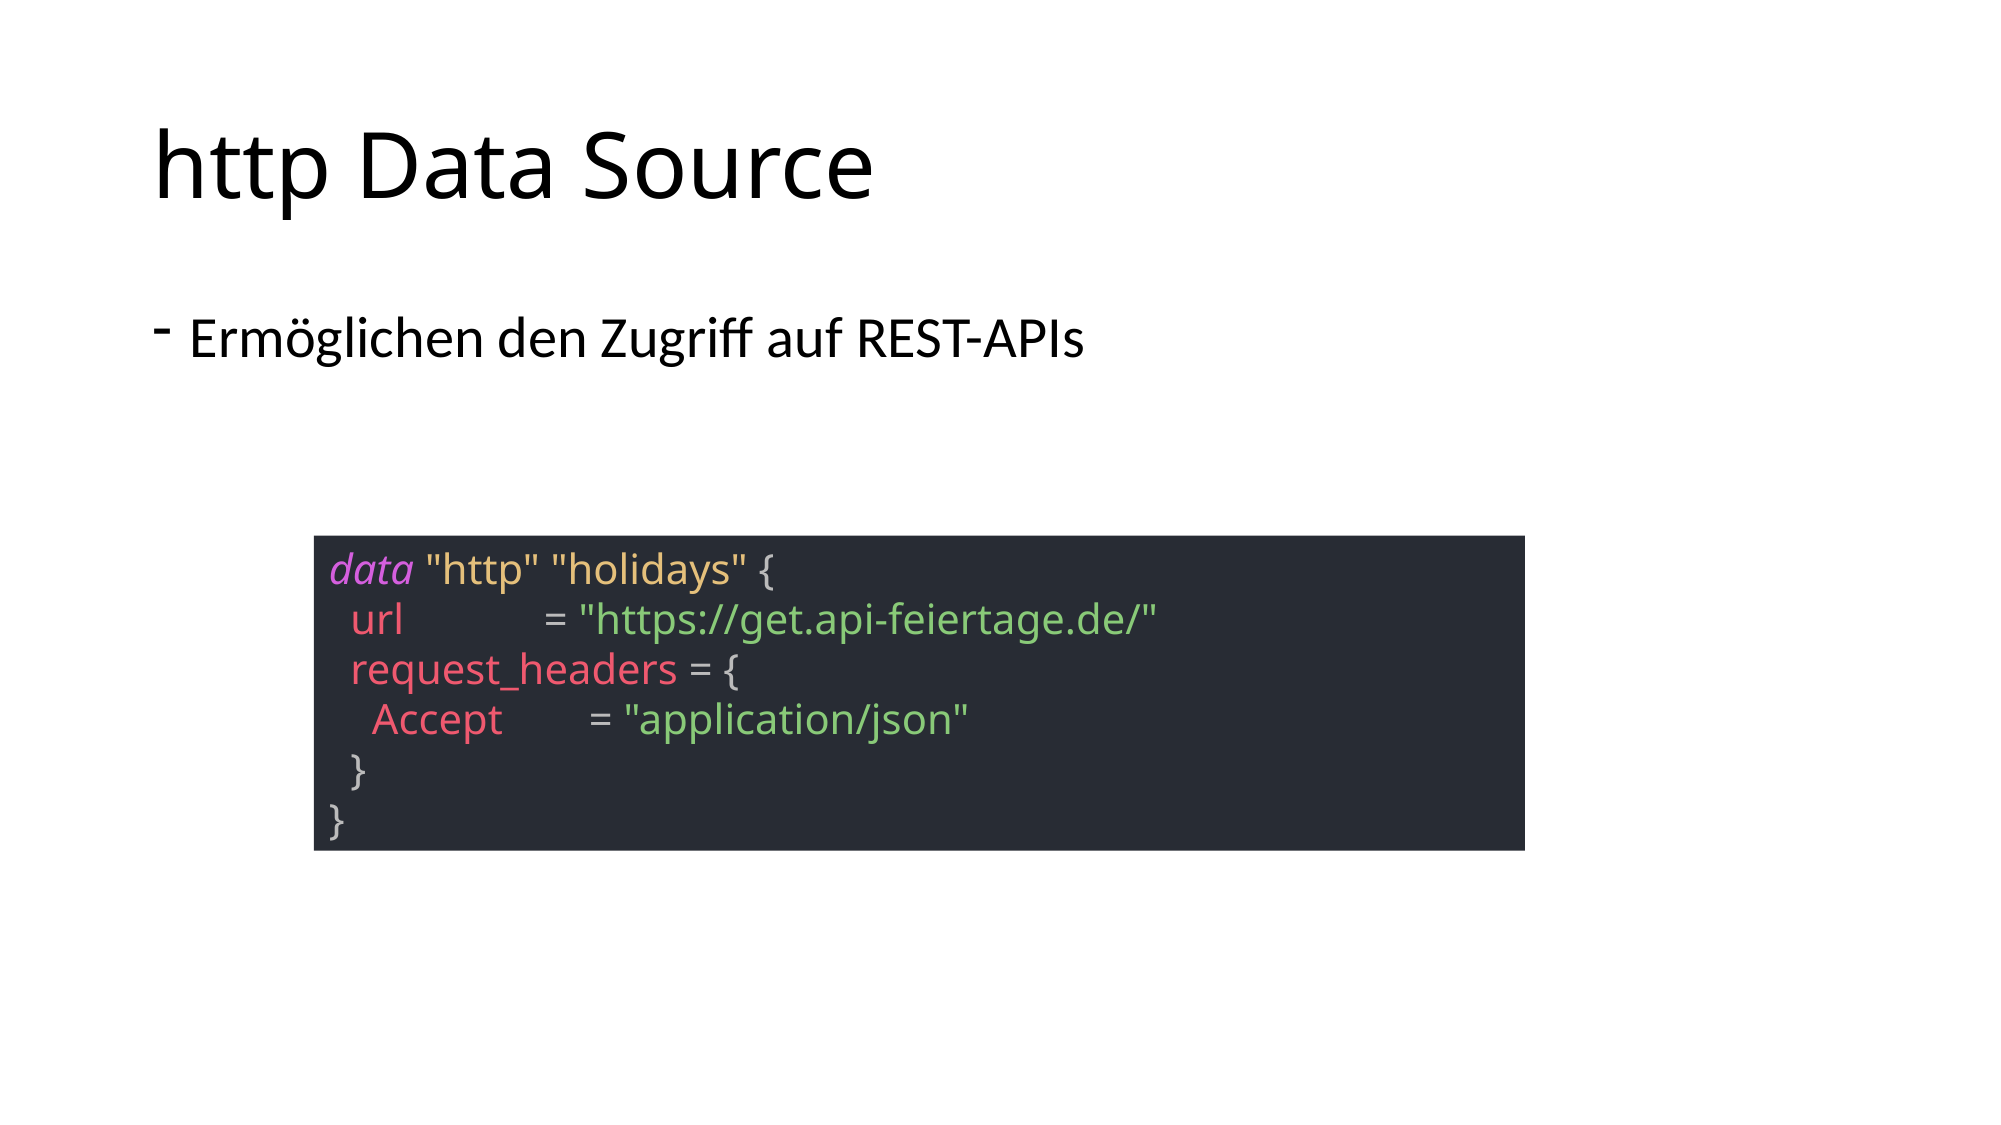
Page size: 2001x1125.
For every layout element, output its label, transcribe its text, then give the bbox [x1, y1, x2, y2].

text_box data "http" "holidays" { url = "https://get.api-feiertage.de/" request_headers = { Accept = "application/json" } } [313, 535, 1525, 851]
title http Data Source [137, 59, 1863, 278]
list Ermöglichen den Zugriff auf REST-APIs [137, 299, 1863, 1014]
